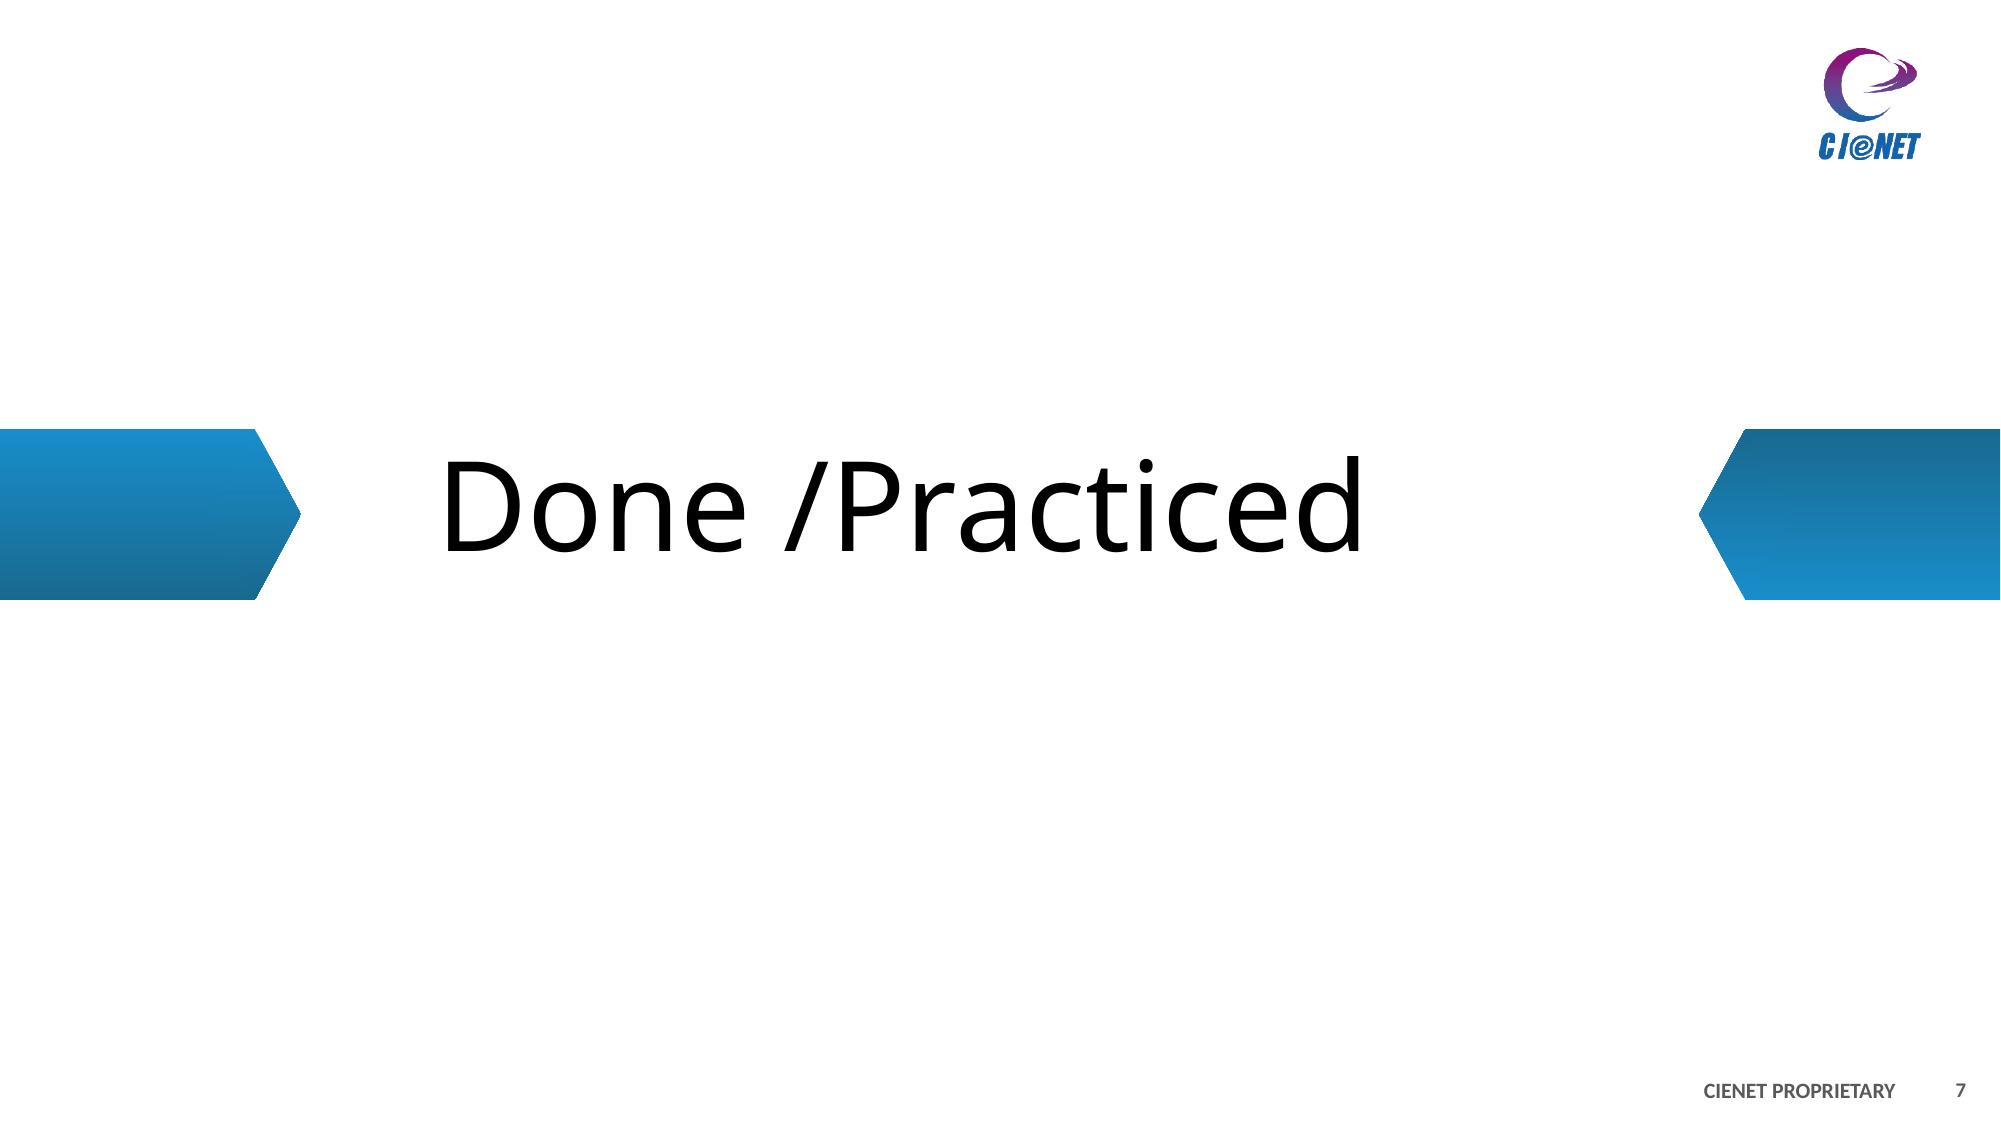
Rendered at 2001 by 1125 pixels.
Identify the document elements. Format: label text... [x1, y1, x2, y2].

picture [1819, 48, 1921, 160]
footer CIENET PROPRIETARY [1572, 1060, 2000, 1121]
slide_number 7 [1531, 1059, 1981, 1120]
title Done /Practiced [31, 408, 1573, 595]
